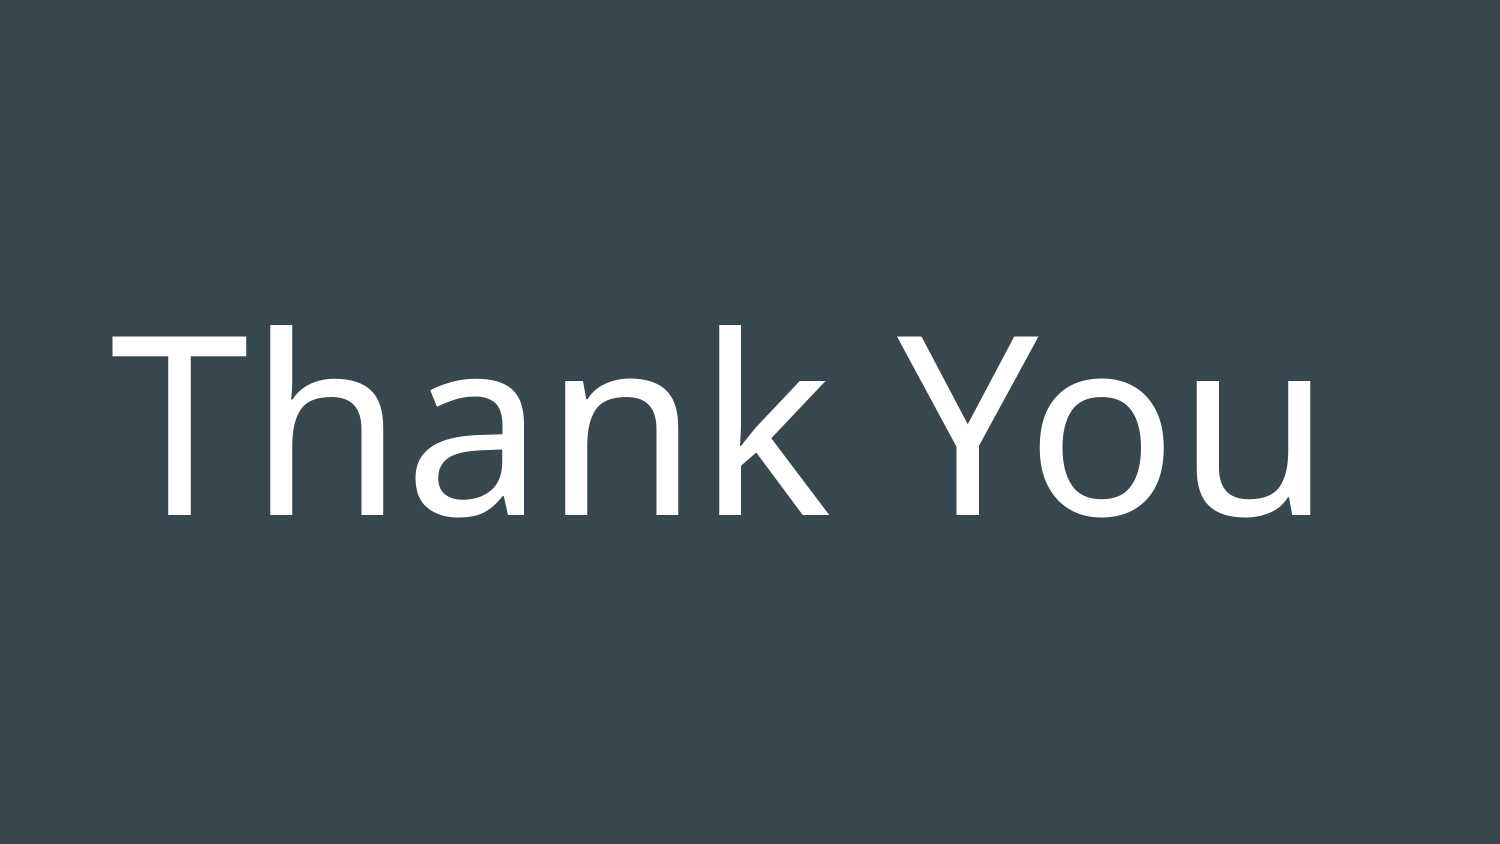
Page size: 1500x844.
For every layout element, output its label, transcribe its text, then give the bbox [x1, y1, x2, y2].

text_box Thank You [86, 250, 1357, 828]
